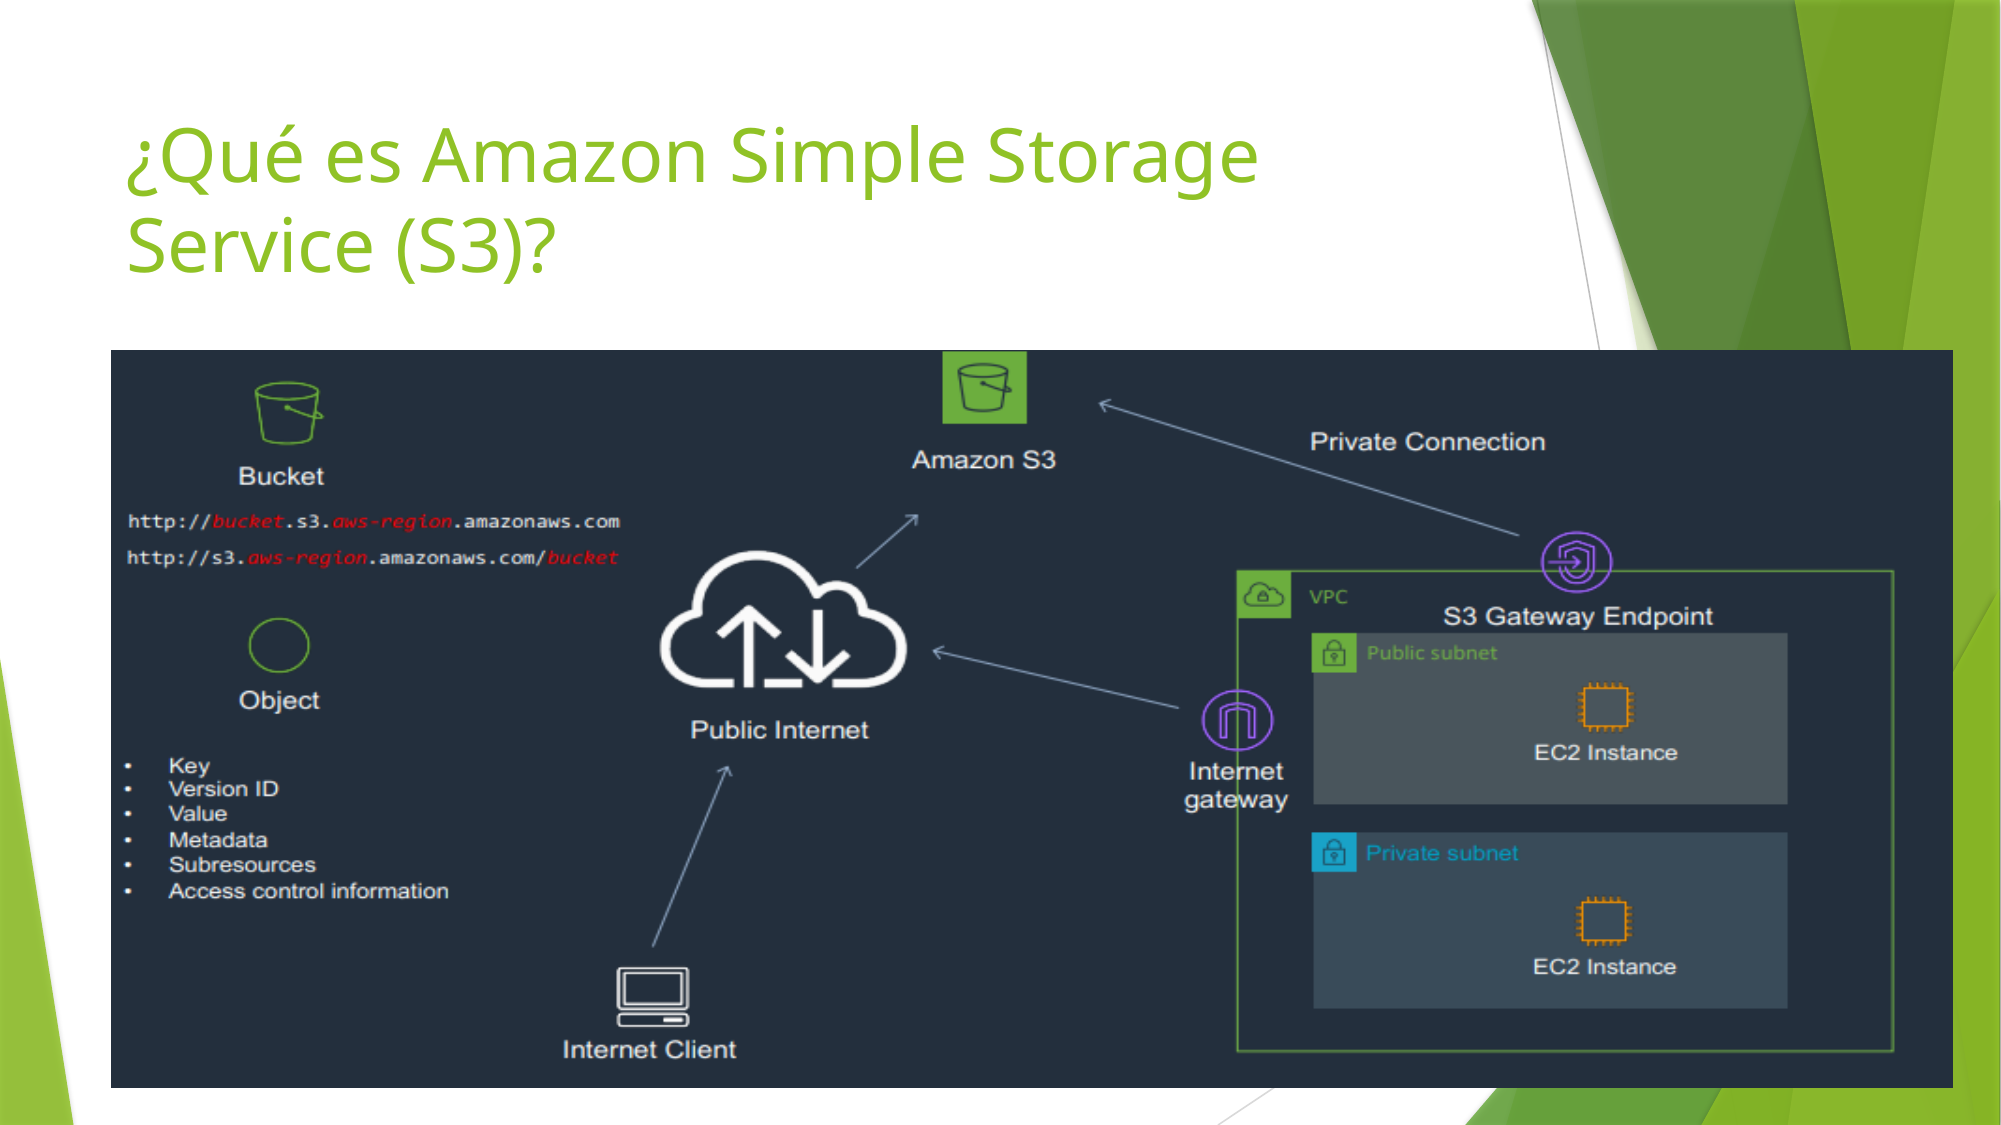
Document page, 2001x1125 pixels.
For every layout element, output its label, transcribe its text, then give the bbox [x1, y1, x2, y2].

picture [110, 350, 1953, 1089]
title ¿Qué es Amazon Simple Storage Service (S3)? [111, 99, 1522, 317]
